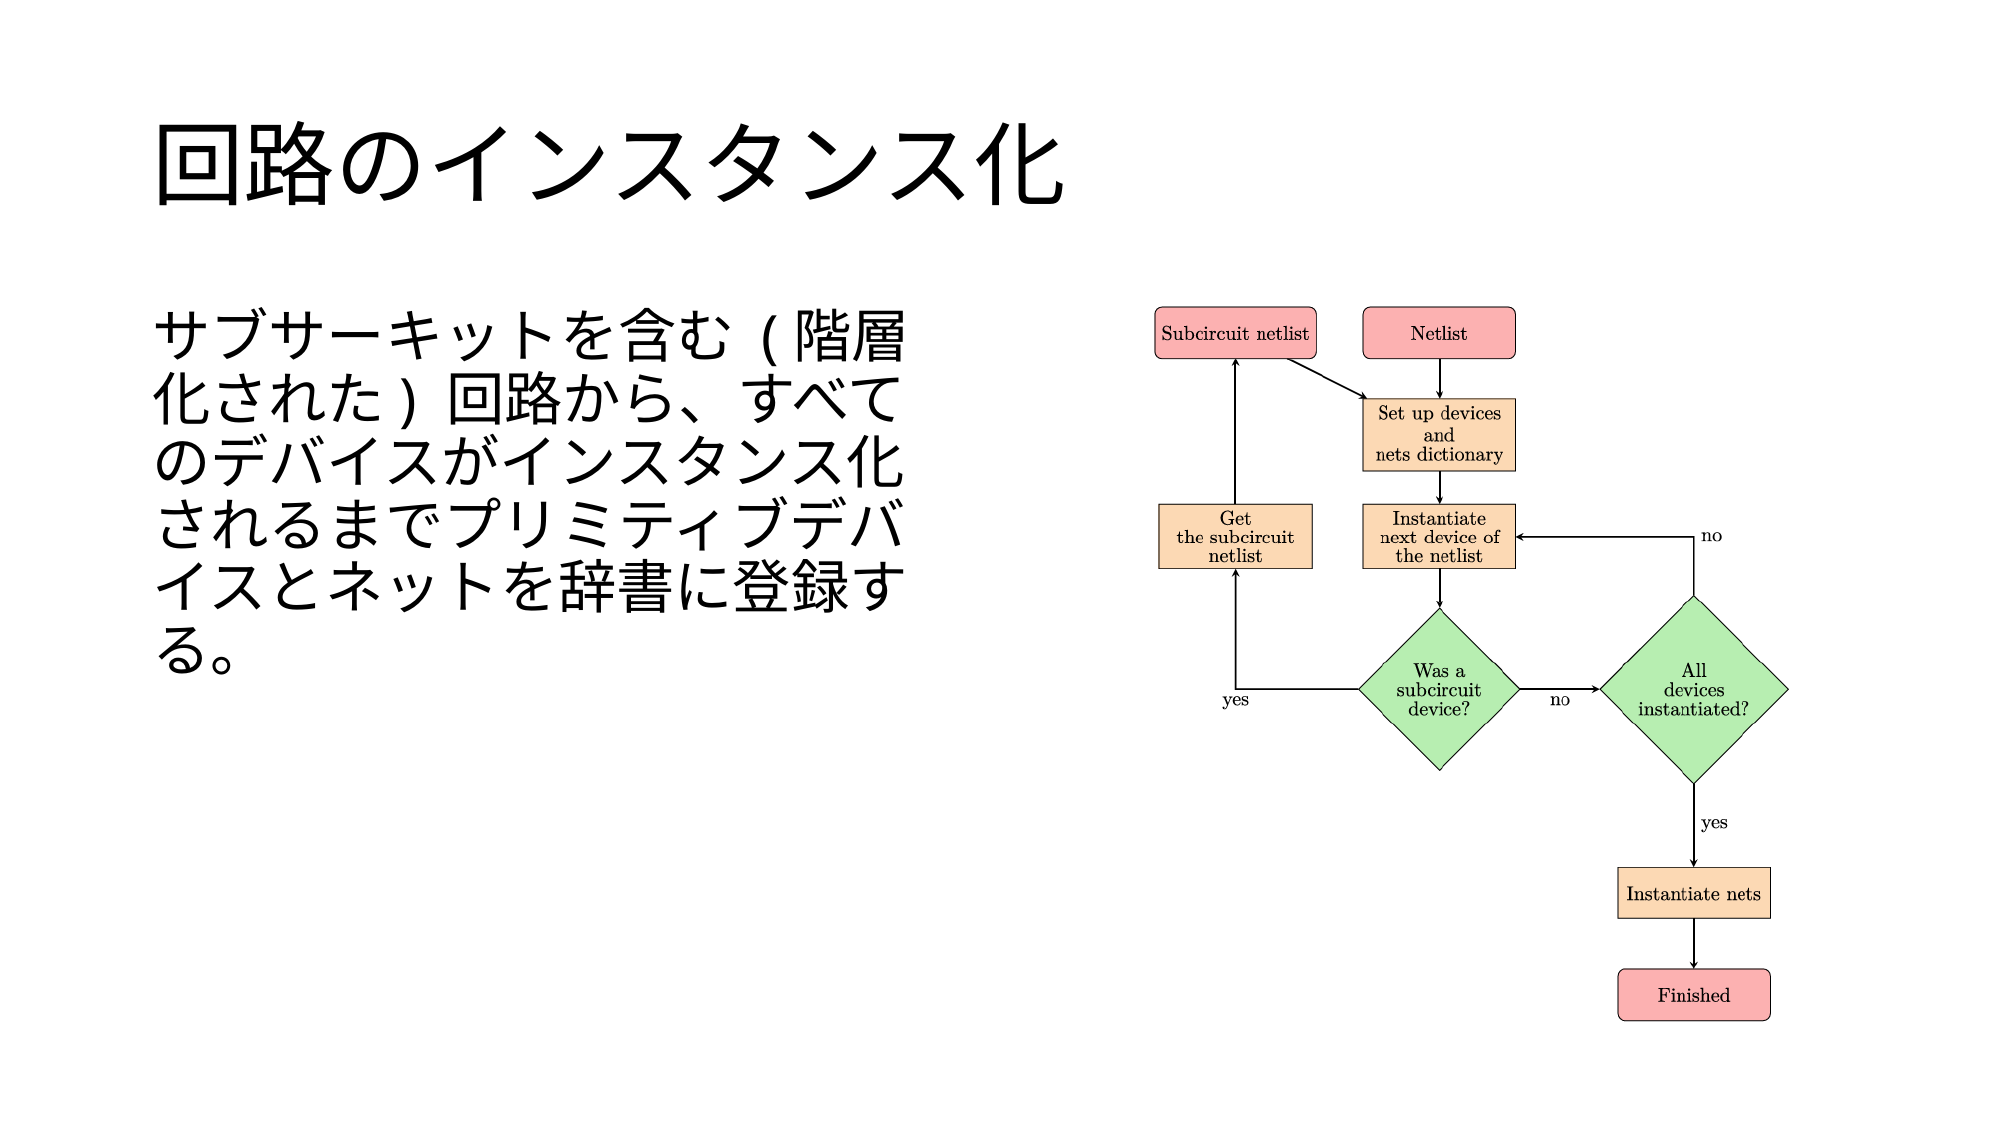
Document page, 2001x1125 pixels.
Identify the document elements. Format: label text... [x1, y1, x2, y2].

list サブサーキットを含む (階層化された) 回路から、すべてのデバイスがインスタンス化されるまでプリミティブデバイスとネットを辞書に登録する。 [137, 299, 968, 1014]
title 回路のインスタンス化 [137, 59, 1863, 278]
picture [1143, 299, 1803, 1026]
